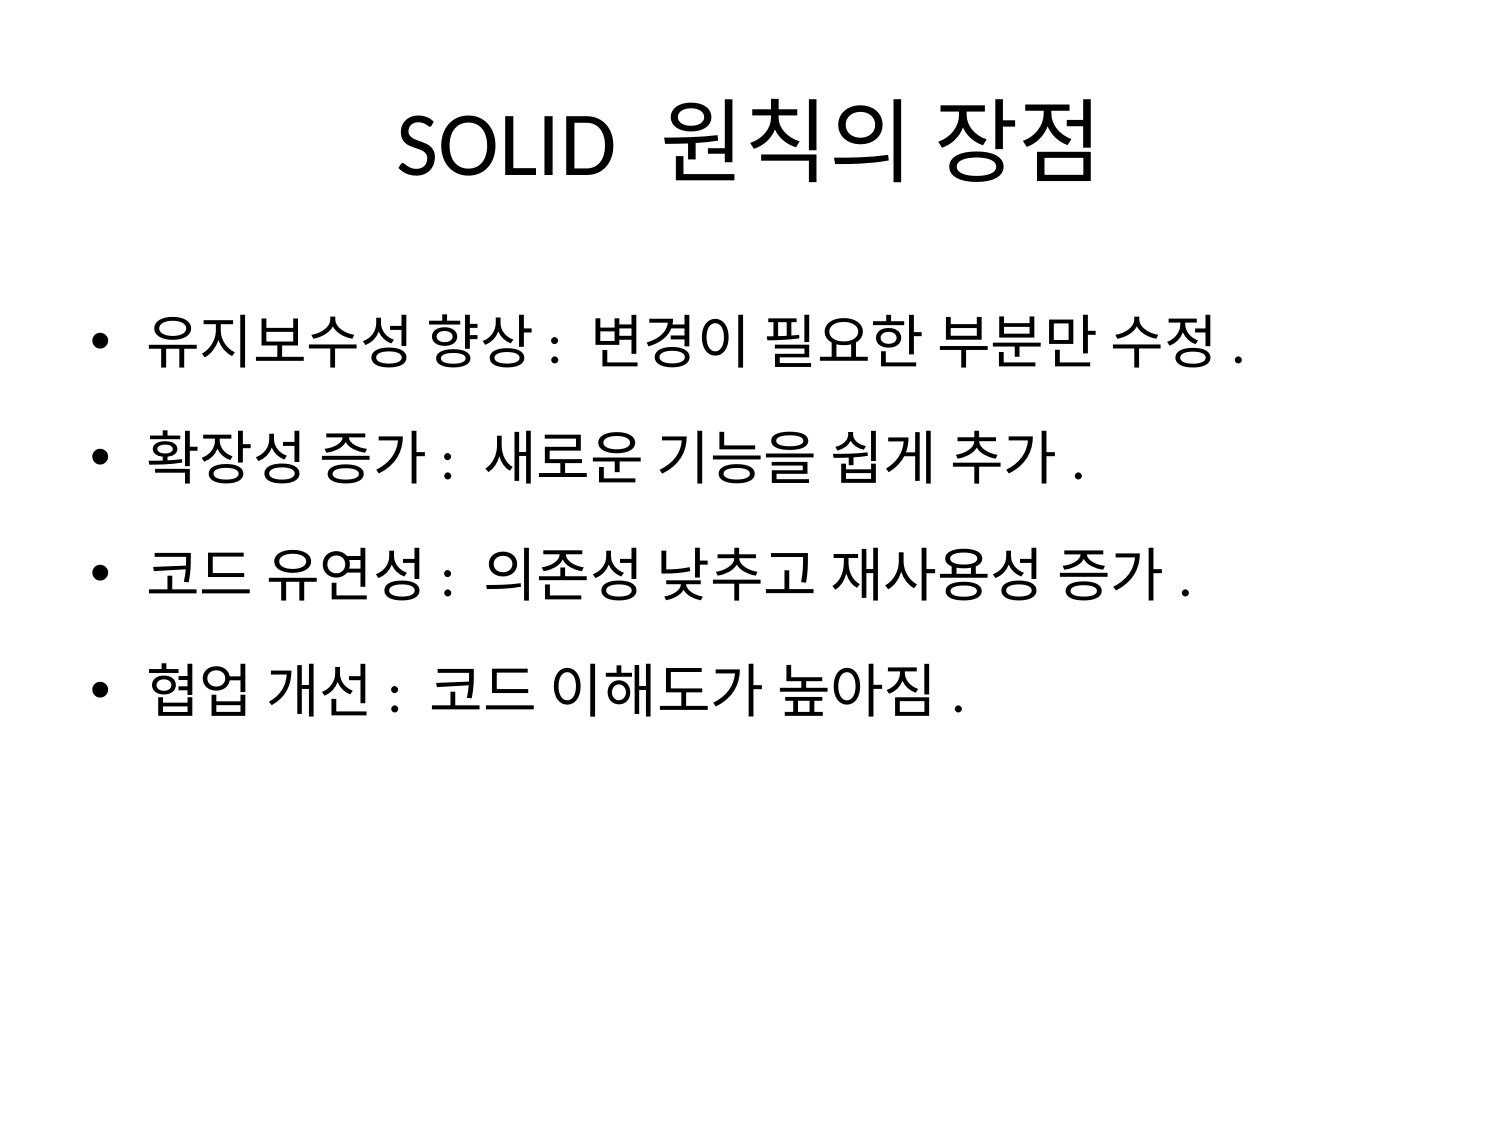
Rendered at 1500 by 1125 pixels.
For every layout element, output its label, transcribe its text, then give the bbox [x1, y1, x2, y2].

title SOLID 원칙의 장점 [75, 45, 1425, 233]
list 유지보수성 향상: 변경이 필요한 부분만 수정. 확장성 증가: 새로운 기능을 쉽게 추가. 코드 유연성: 의존성 낮추고 재사용성 증가. 협업 개선: 코드 이해도가 높아짐. [75, 262, 1425, 1005]
